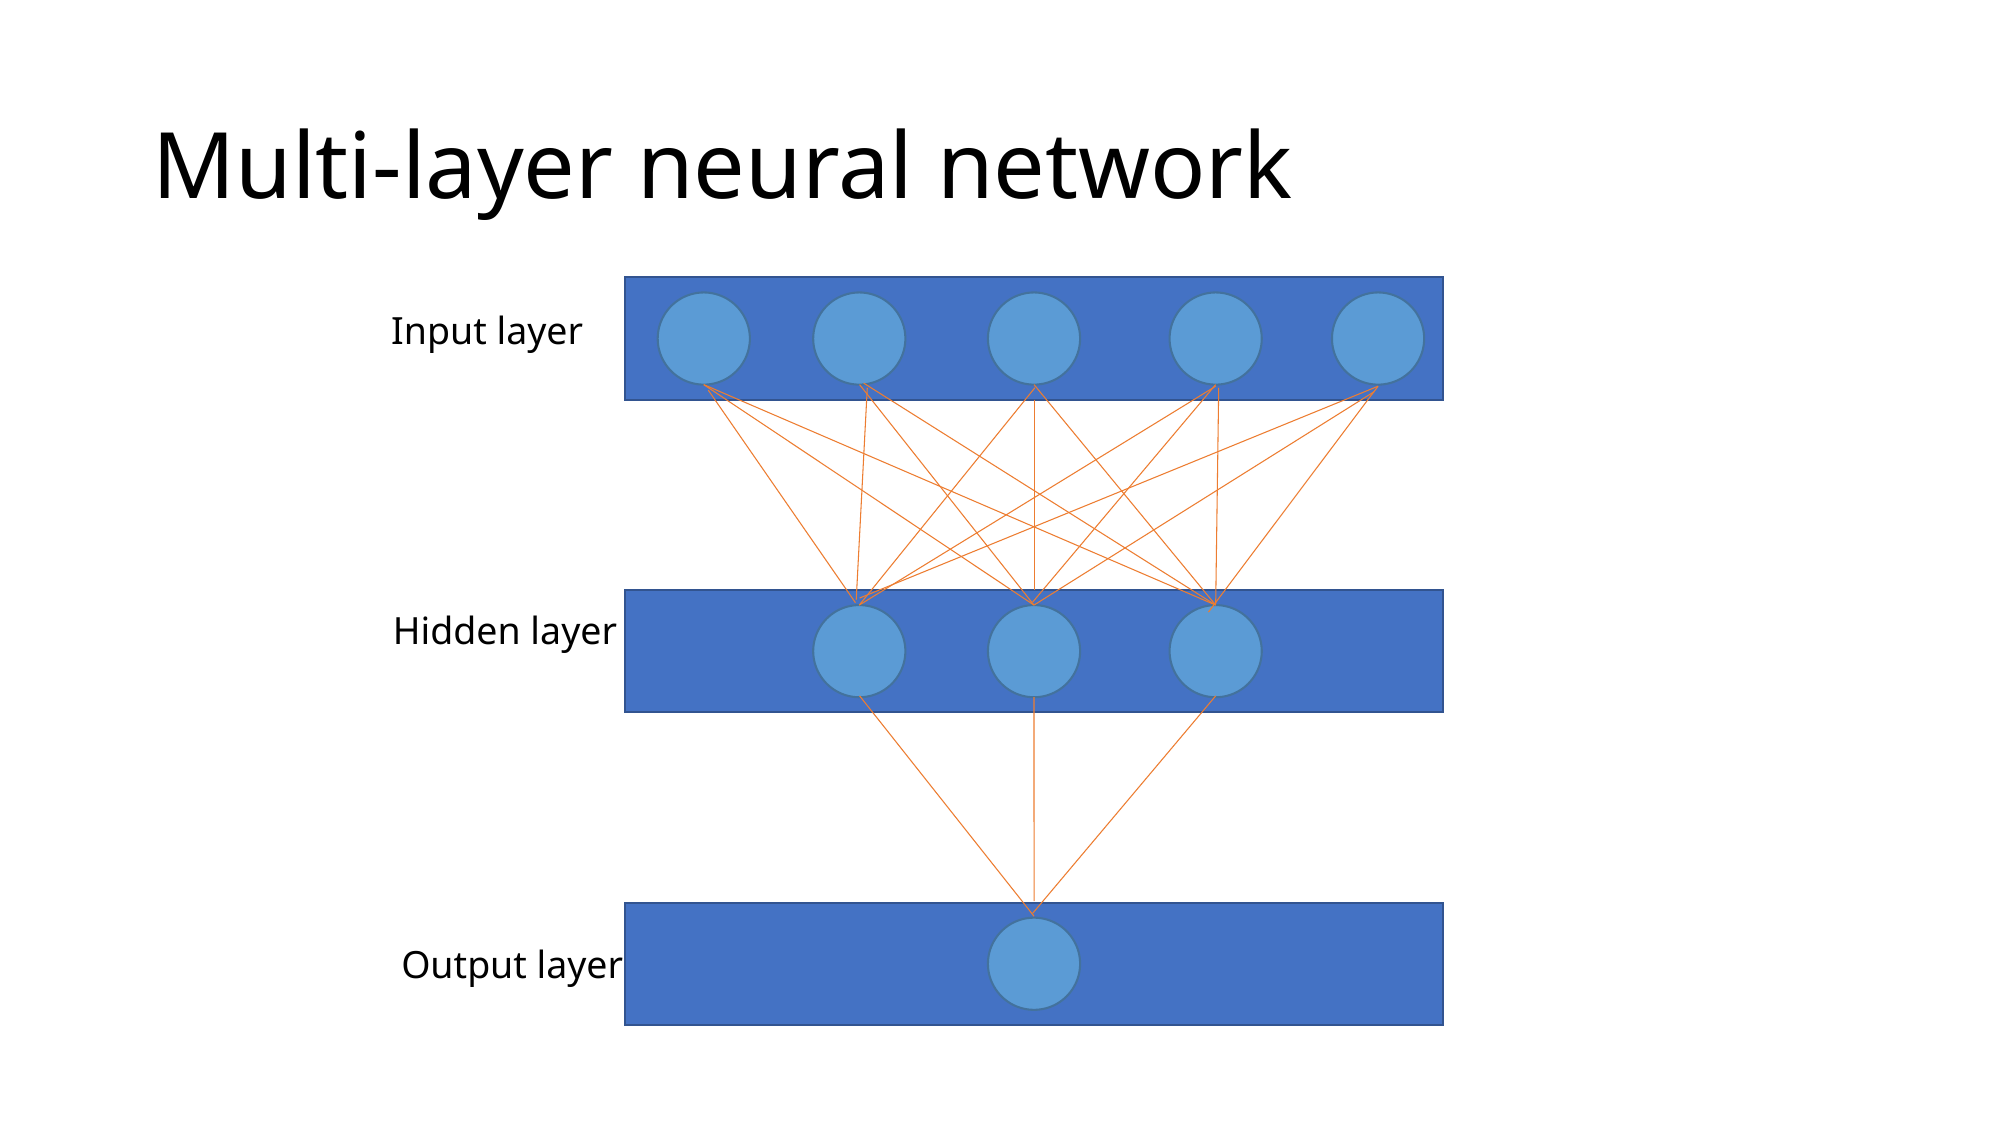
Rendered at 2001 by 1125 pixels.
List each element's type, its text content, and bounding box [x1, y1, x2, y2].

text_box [859, 695, 1034, 917]
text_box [1033, 391, 1375, 606]
text_box [1168, 291, 1263, 386]
text_box [812, 605, 907, 699]
text_box [1168, 606, 1263, 699]
text_box [812, 291, 907, 384]
title Multi-layer neural network [137, 59, 1863, 278]
text_box Hidden layer [378, 599, 633, 660]
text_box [703, 384, 1216, 605]
text_box [624, 276, 1444, 401]
text_box [1216, 589, 1444, 713]
text_box [624, 589, 859, 713]
text_box [656, 291, 751, 386]
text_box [1208, 386, 1379, 613]
text_box Output layer [386, 933, 639, 994]
text_box [873, 605, 1020, 695]
text_box [986, 916, 1082, 1011]
text_box Input layer [376, 299, 599, 360]
text_box [986, 605, 1082, 695]
text_box [624, 902, 1444, 1026]
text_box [708, 390, 856, 603]
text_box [1032, 695, 1216, 914]
text_box [1330, 291, 1426, 386]
text_box [986, 291, 1082, 383]
text_box [1051, 606, 1199, 695]
